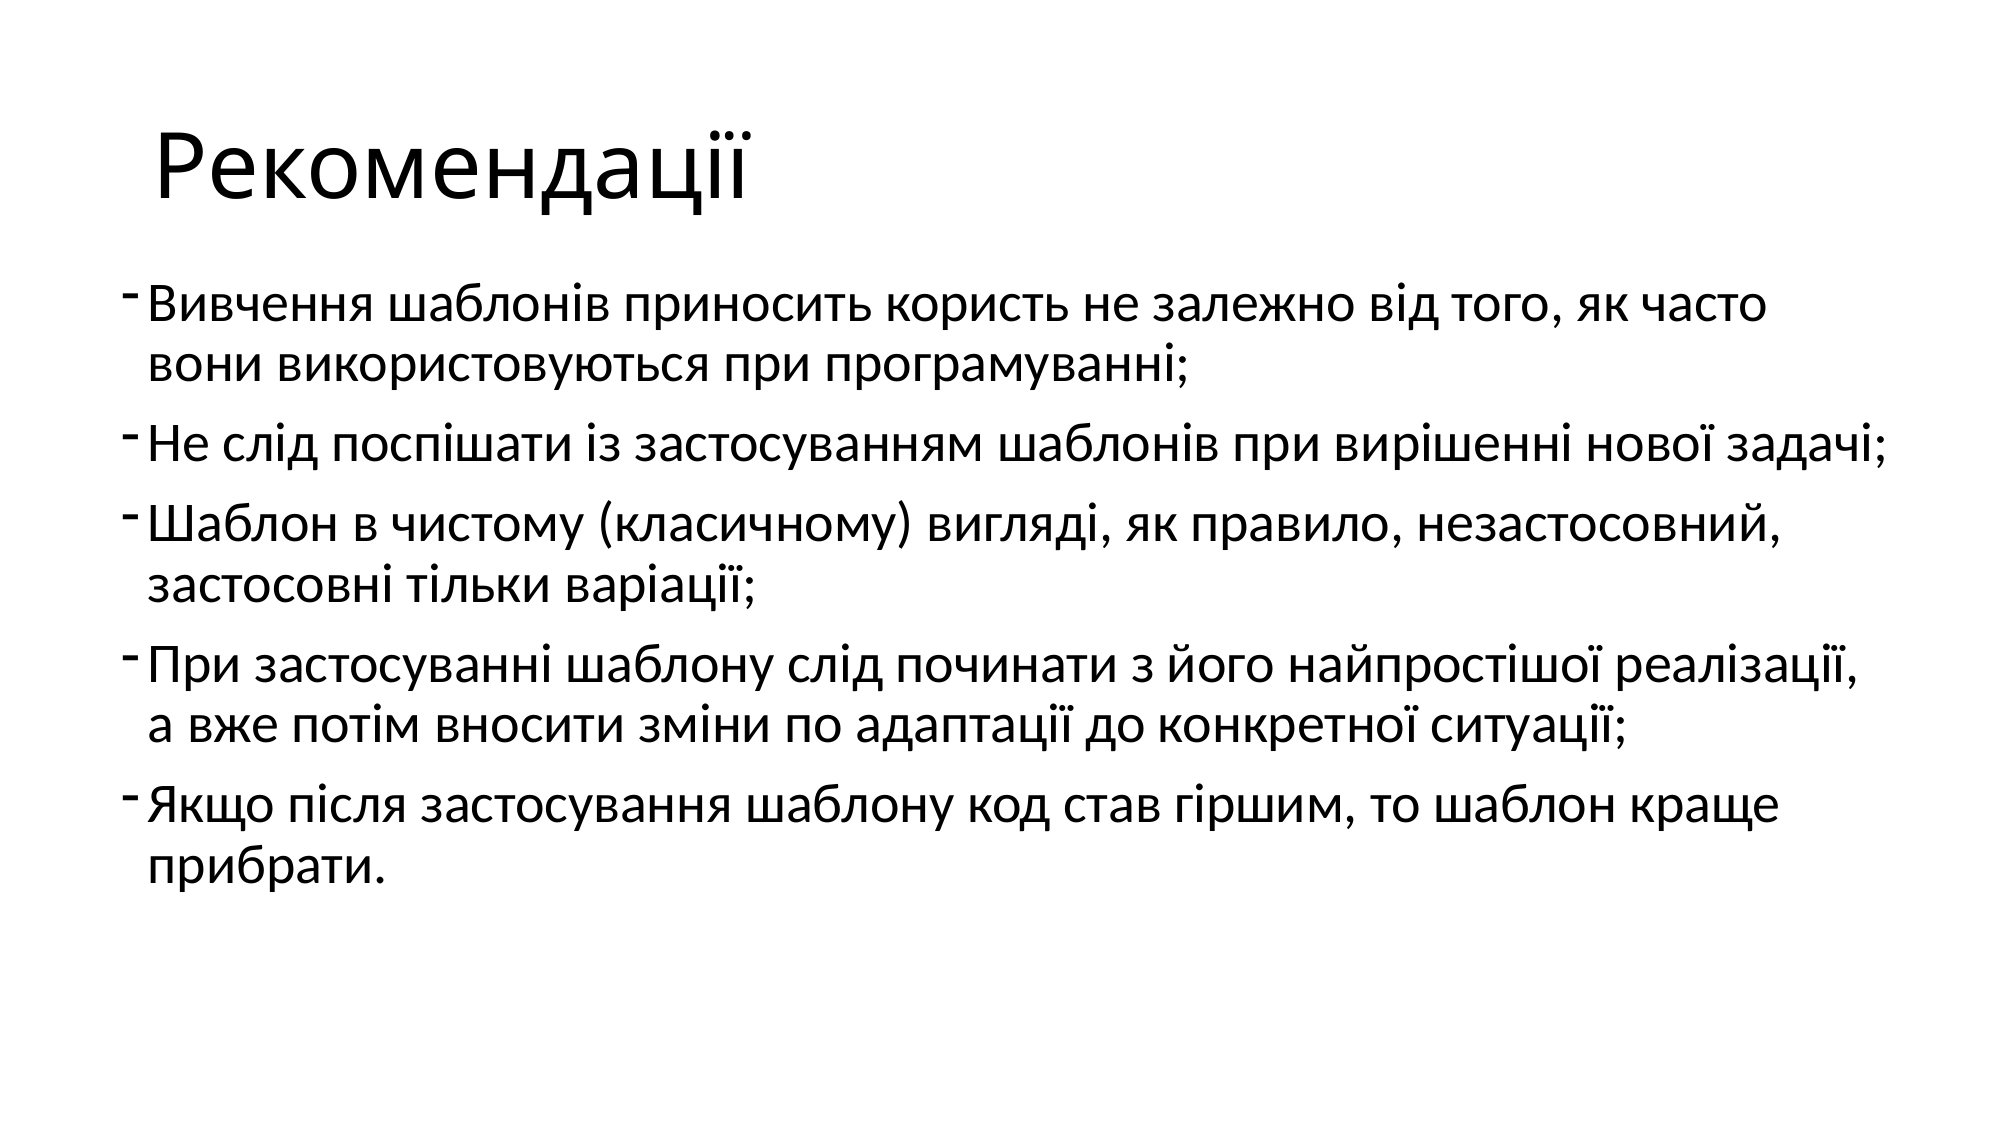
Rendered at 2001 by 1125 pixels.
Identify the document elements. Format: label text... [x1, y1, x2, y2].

title Рекомендації [137, 59, 1863, 265]
list Вивчення шаблонів приносить користь не залежно від того, як часто вони використовуються при програмуванні; Не слід поспішати із застосуванням шаблонів при вирішенні нової задачі; Шаблон в чистому (класичному) вигляді, як правило, незастосовний, застосовні тільки варіації; При застосуванні шаблону слід починати з його найпростішої реалізації, а вже потім вносити зміни по адаптації до конкретної ситуації; Якщо після застосування шаблону код став гіршим, то шаблон краще прибрати. [106, 265, 1906, 1004]
